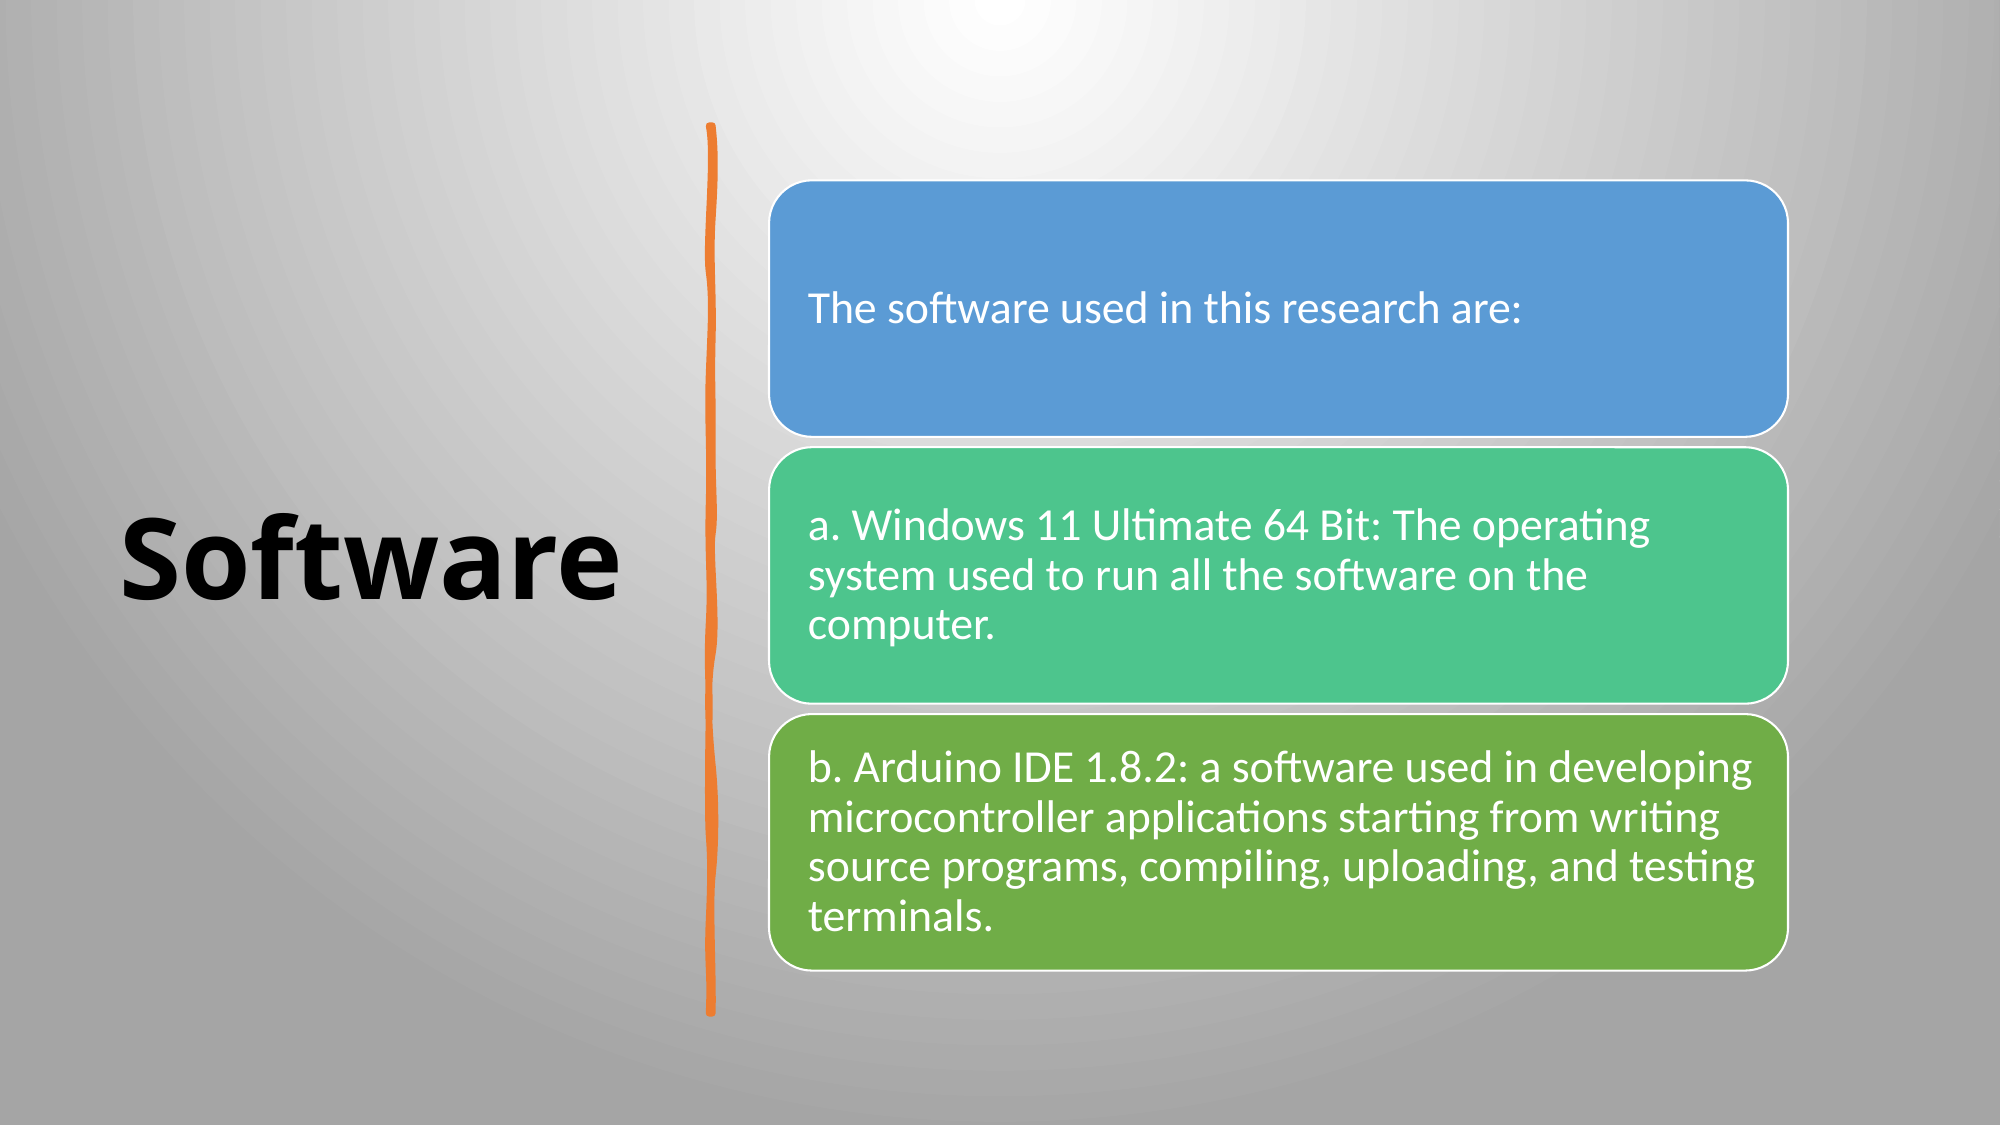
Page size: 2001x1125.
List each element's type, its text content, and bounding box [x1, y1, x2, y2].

text_box [0, 0, 2000, 1125]
text_box Software [104, 105, 665, 1021]
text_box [769, 170, 1788, 981]
text_box [707, 124, 716, 1015]
